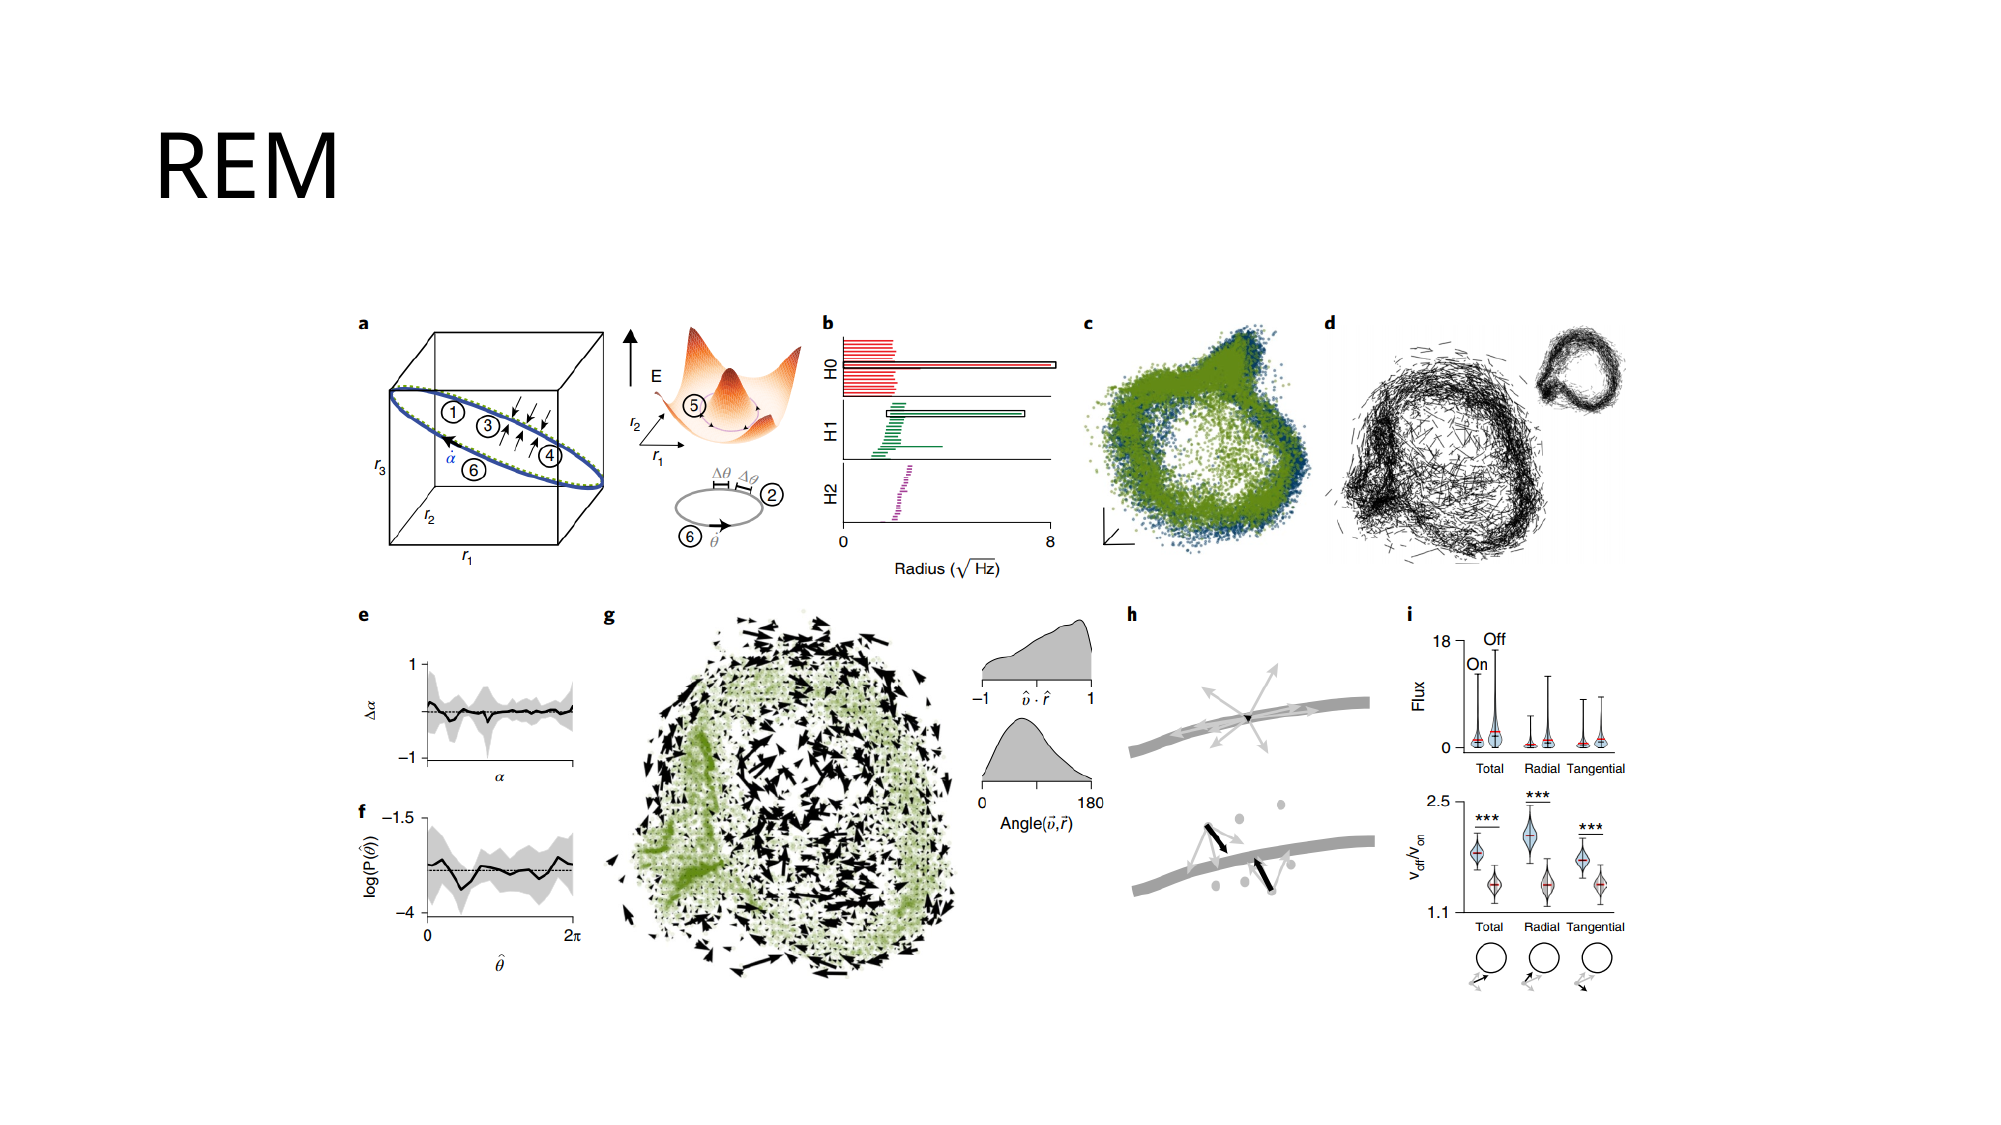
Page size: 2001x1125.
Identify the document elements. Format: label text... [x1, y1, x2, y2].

title REM [137, 59, 1863, 278]
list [340, 299, 1660, 1014]
